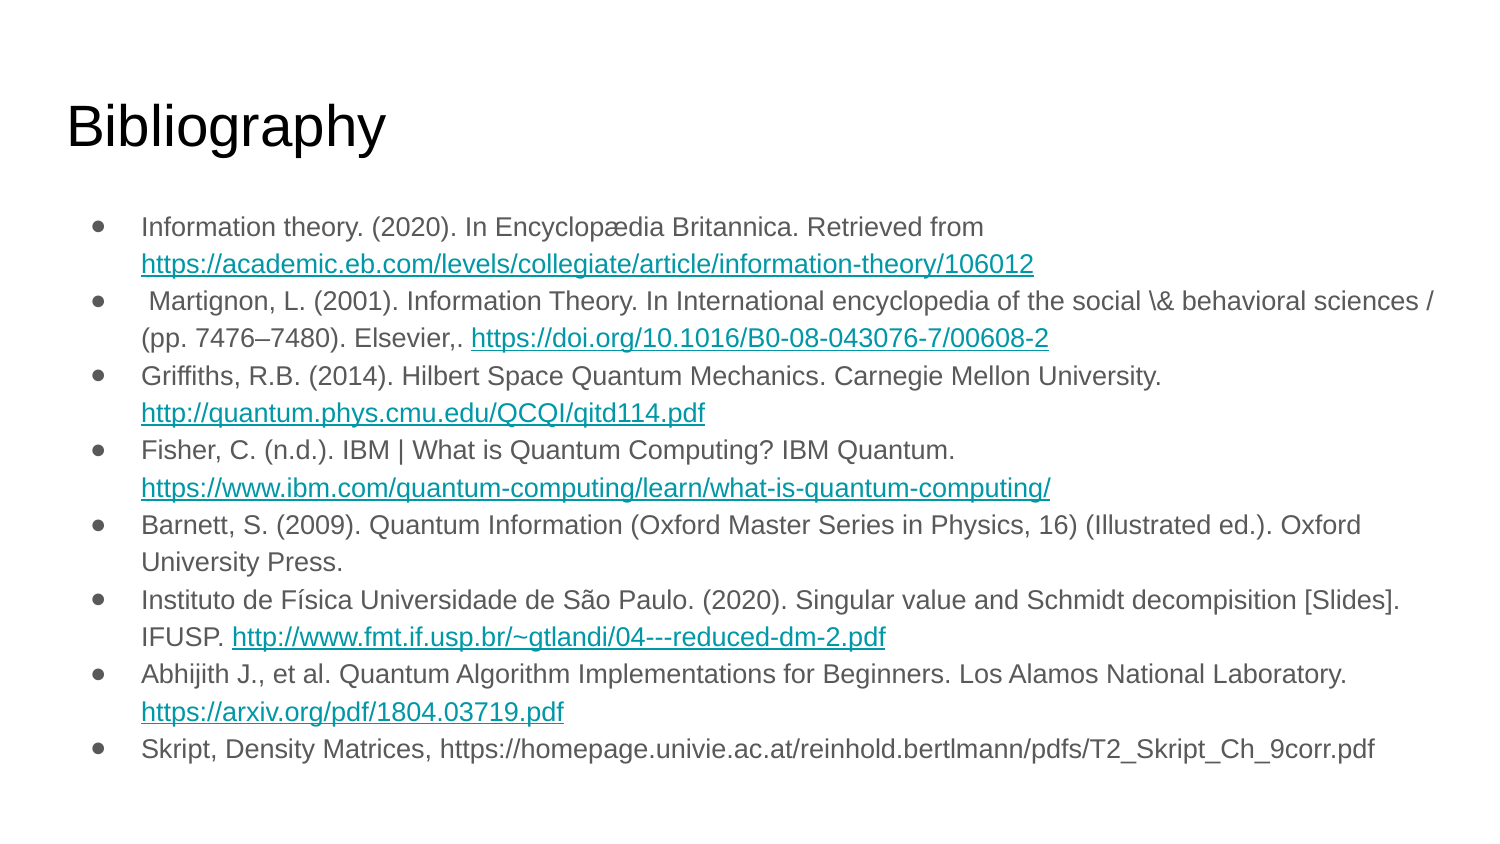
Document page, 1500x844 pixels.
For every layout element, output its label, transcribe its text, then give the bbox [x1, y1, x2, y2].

list Information theory. (2020). In Encyclopædia Britannica. Retrieved from https://academic.eb.com/levels/collegiate/article/information-theory/106012 Martignon, L. (2001). Information Theory. In International encyclopedia of the social \& behavioral sciences / (pp. 7476–7480). Elsevier,. https://doi.org/10.1016/B0-08-043076-7/00608-2 Griffiths, R.B. (2014). Hilbert Space Quantum Mechanics. Carnegie Mellon University. http://quantum.phys.cmu.edu/QCQI/qitd114.pdf Fisher, C. (n.d.). IBM | What is Quantum Computing? IBM Quantum. https://www.ibm.com/quantum-computing/learn/what-is-quantum-computing/ Barnett, S. (2009). Quantum Information (Oxford Master Series in Physics, 16) (Illustrated ed.). Oxford University Press. Instituto de Física Universidade de São Paulo. (2020). Singular value and Schmidt decompisition [Slides]. IFUSP. http://www.fmt.if.usp.br/~gtlandi/04---reduced-dm-2.pdf Abhijith J., et al. Quantum Algorithm Implementations for Beginners. Los Alamos National Laboratory. https://arxiv.org/pdf/1804.03719.pdf Skript, Density Matrices, https://homepage.univie.ac.at/reinhold.bertlmann/pdfs/T2_Skript_Ch_9corr.pdf [51, 189, 1449, 750]
title Bibliography [51, 72, 1449, 167]
